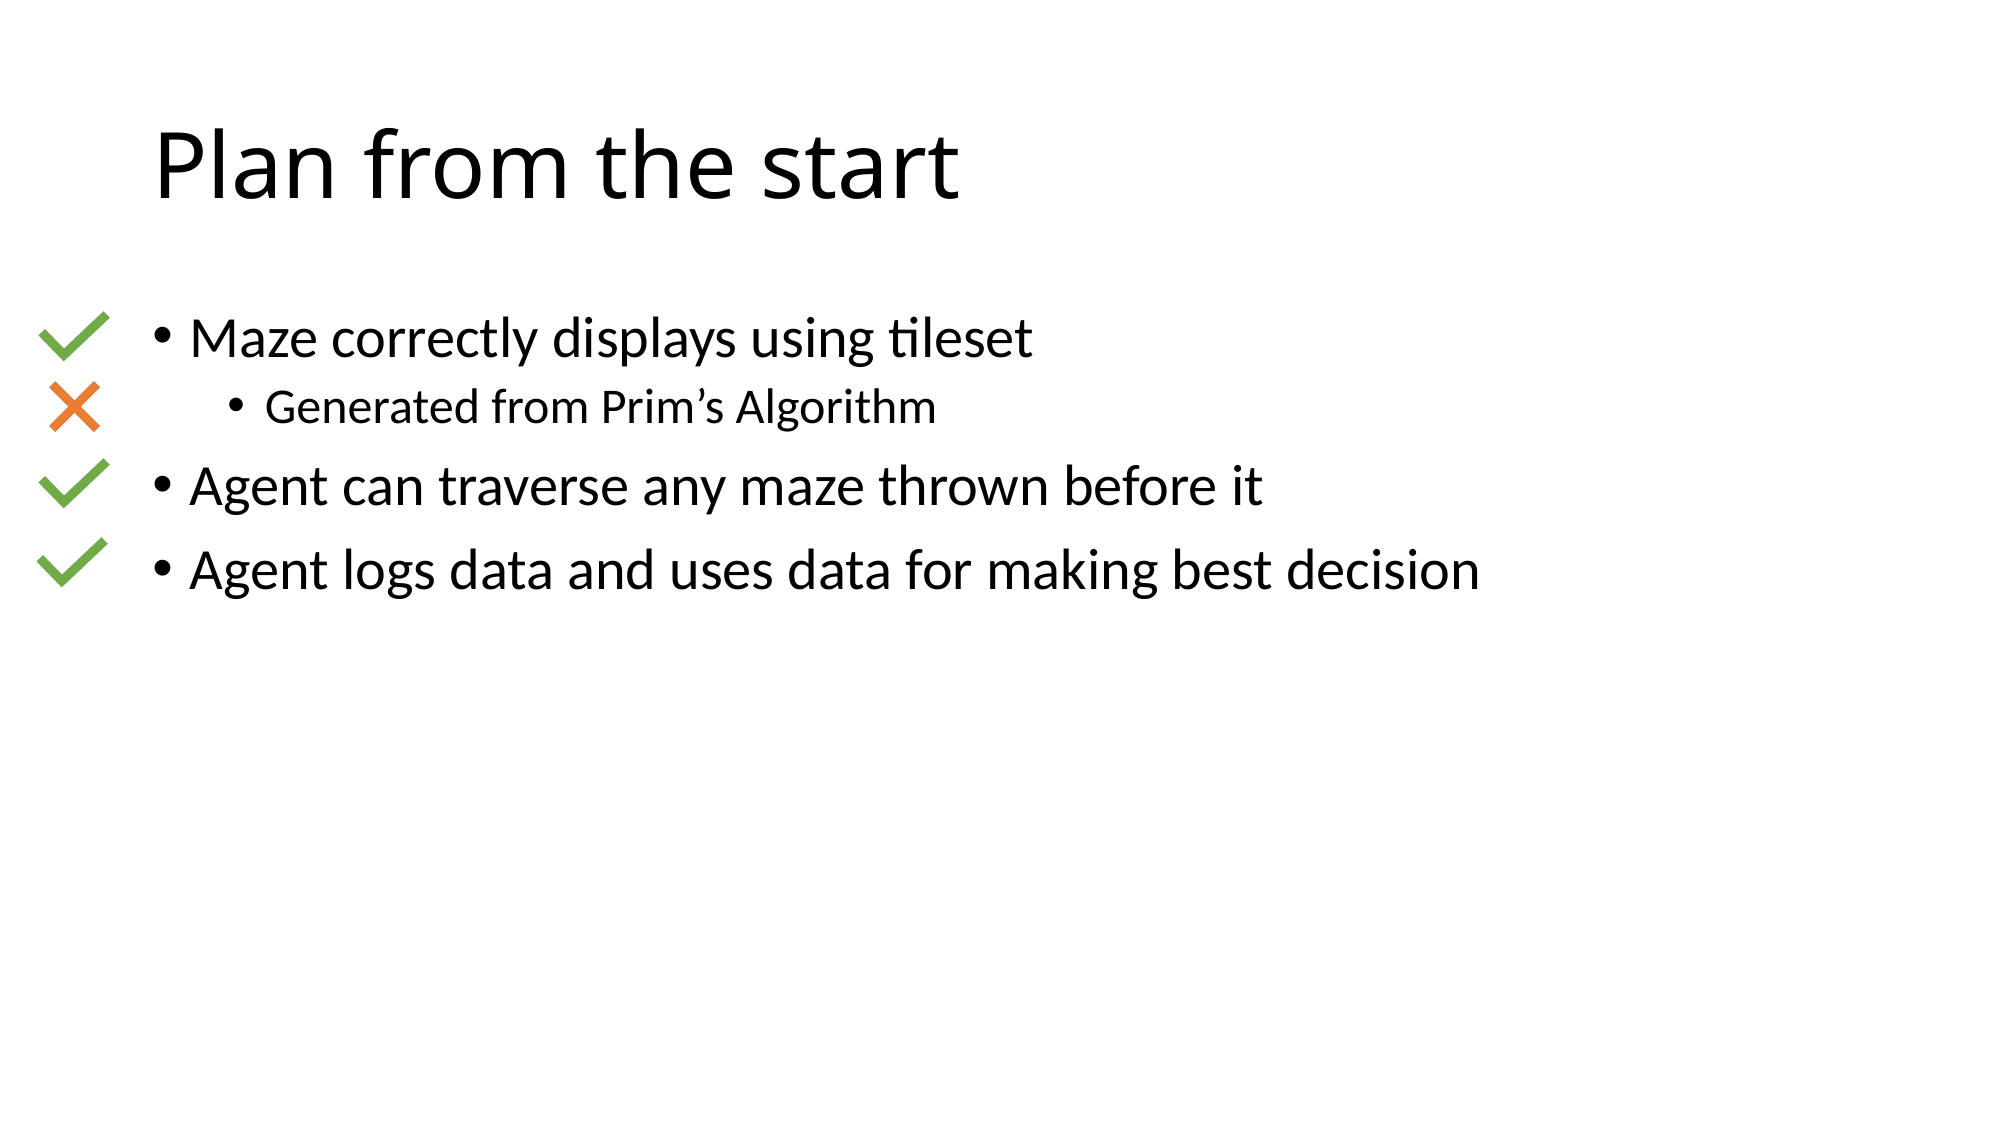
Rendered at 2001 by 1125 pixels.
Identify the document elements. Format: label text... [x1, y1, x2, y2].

picture [37, 446, 111, 520]
list Maze correctly displays using tileset Generated from Prim’s Algorithm Agent can traverse any maze thrown before it Agent logs data and uses data for making best decision [137, 299, 1863, 1014]
title Plan from the start [137, 59, 1863, 278]
picture [37, 299, 111, 441]
picture [34, 525, 109, 599]
